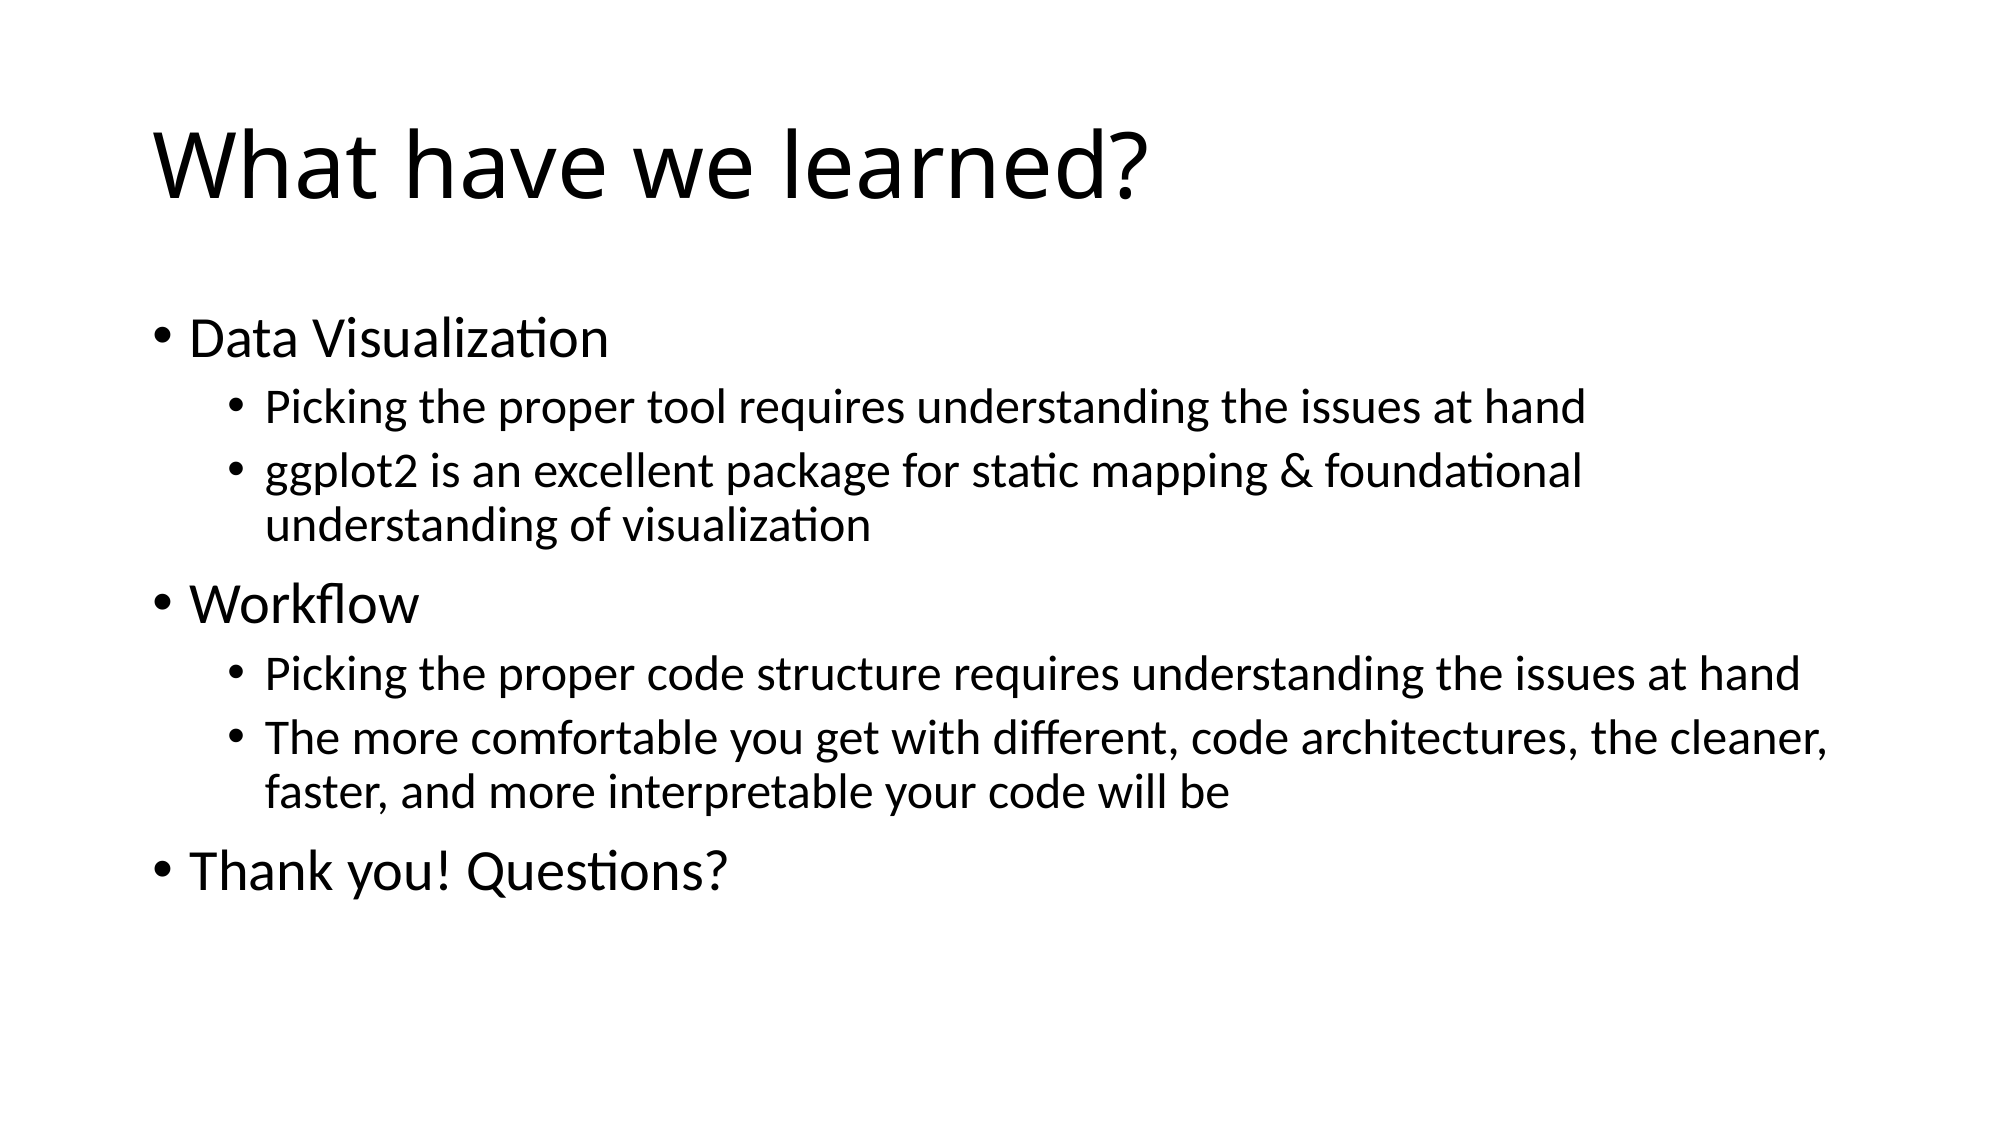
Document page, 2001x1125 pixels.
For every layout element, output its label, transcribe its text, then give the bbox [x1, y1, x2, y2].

list Data Visualization Picking the proper tool requires understanding the issues at hand ggplot2 is an excellent package for static mapping & foundational understanding of visualization Workflow Picking the proper code structure requires understanding the issues at hand The more comfortable you get with different, code architectures, the cleaner, faster, and more interpretable your code will be Thank you! Questions? [137, 299, 1863, 1014]
title What have we learned? [137, 59, 1863, 278]
